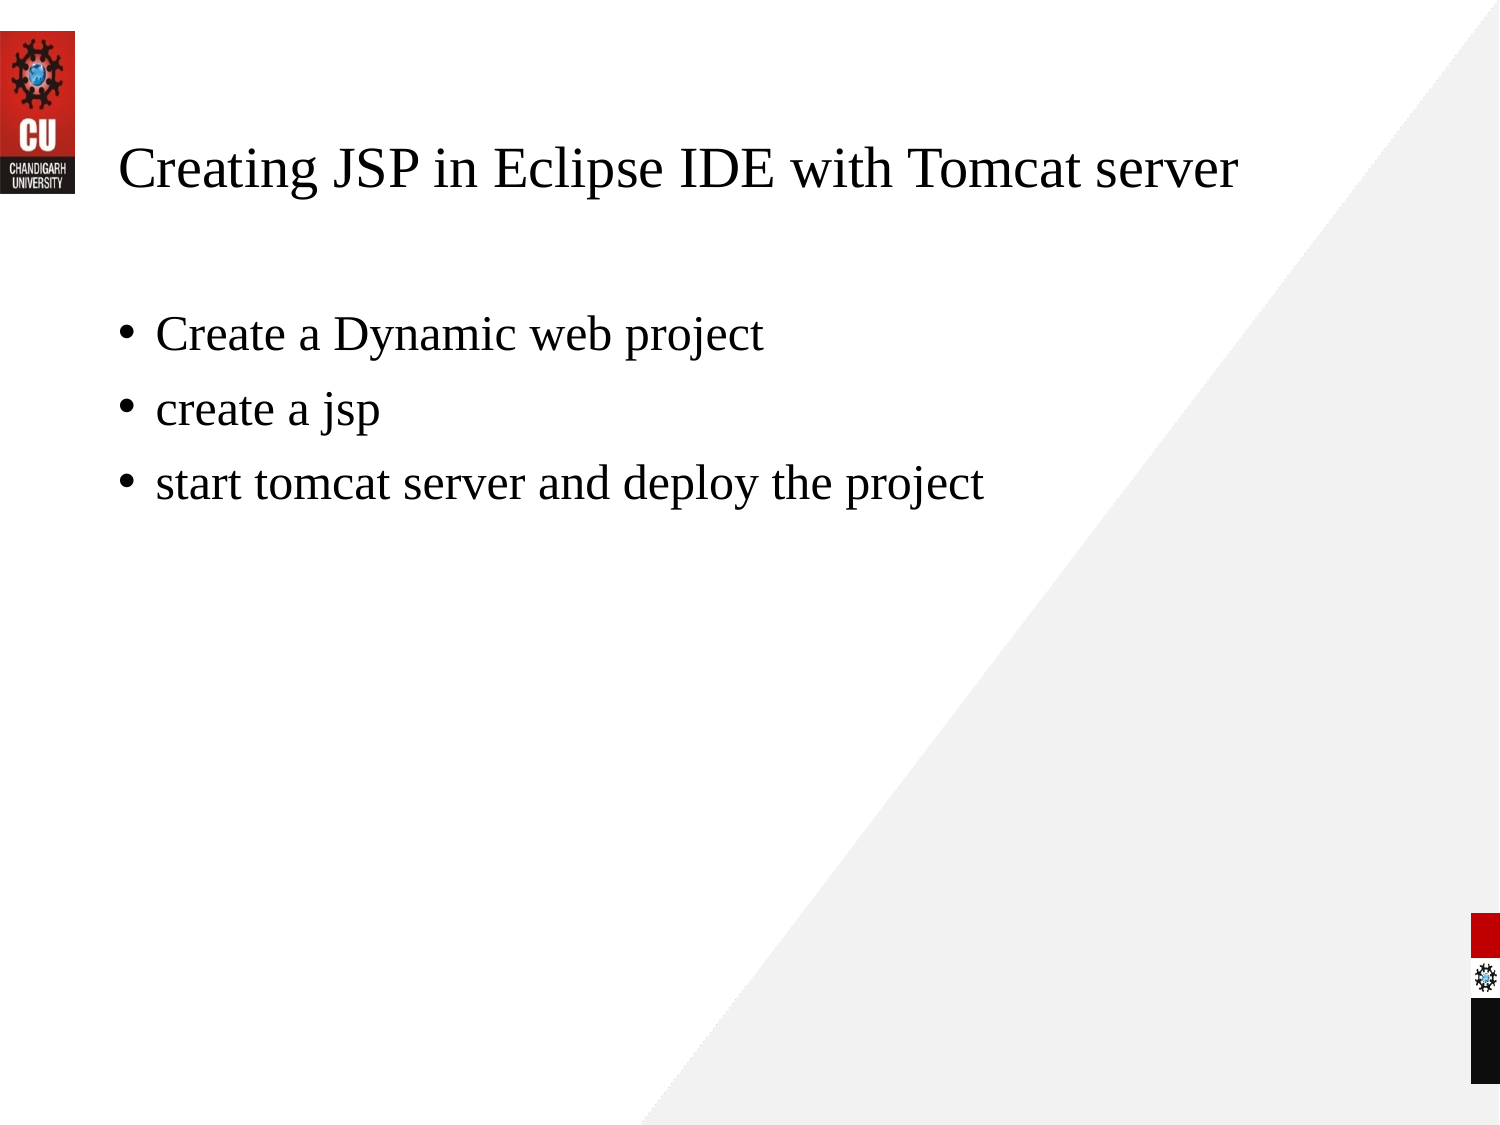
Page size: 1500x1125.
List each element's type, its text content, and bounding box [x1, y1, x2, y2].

title Creating JSP in Eclipse IDE with Tomcat server [103, 59, 1397, 278]
picture [0, 0, 1500, 1125]
list Create a Dynamic web project create a jsp start tomcat server and deploy the project [103, 299, 1397, 1014]
